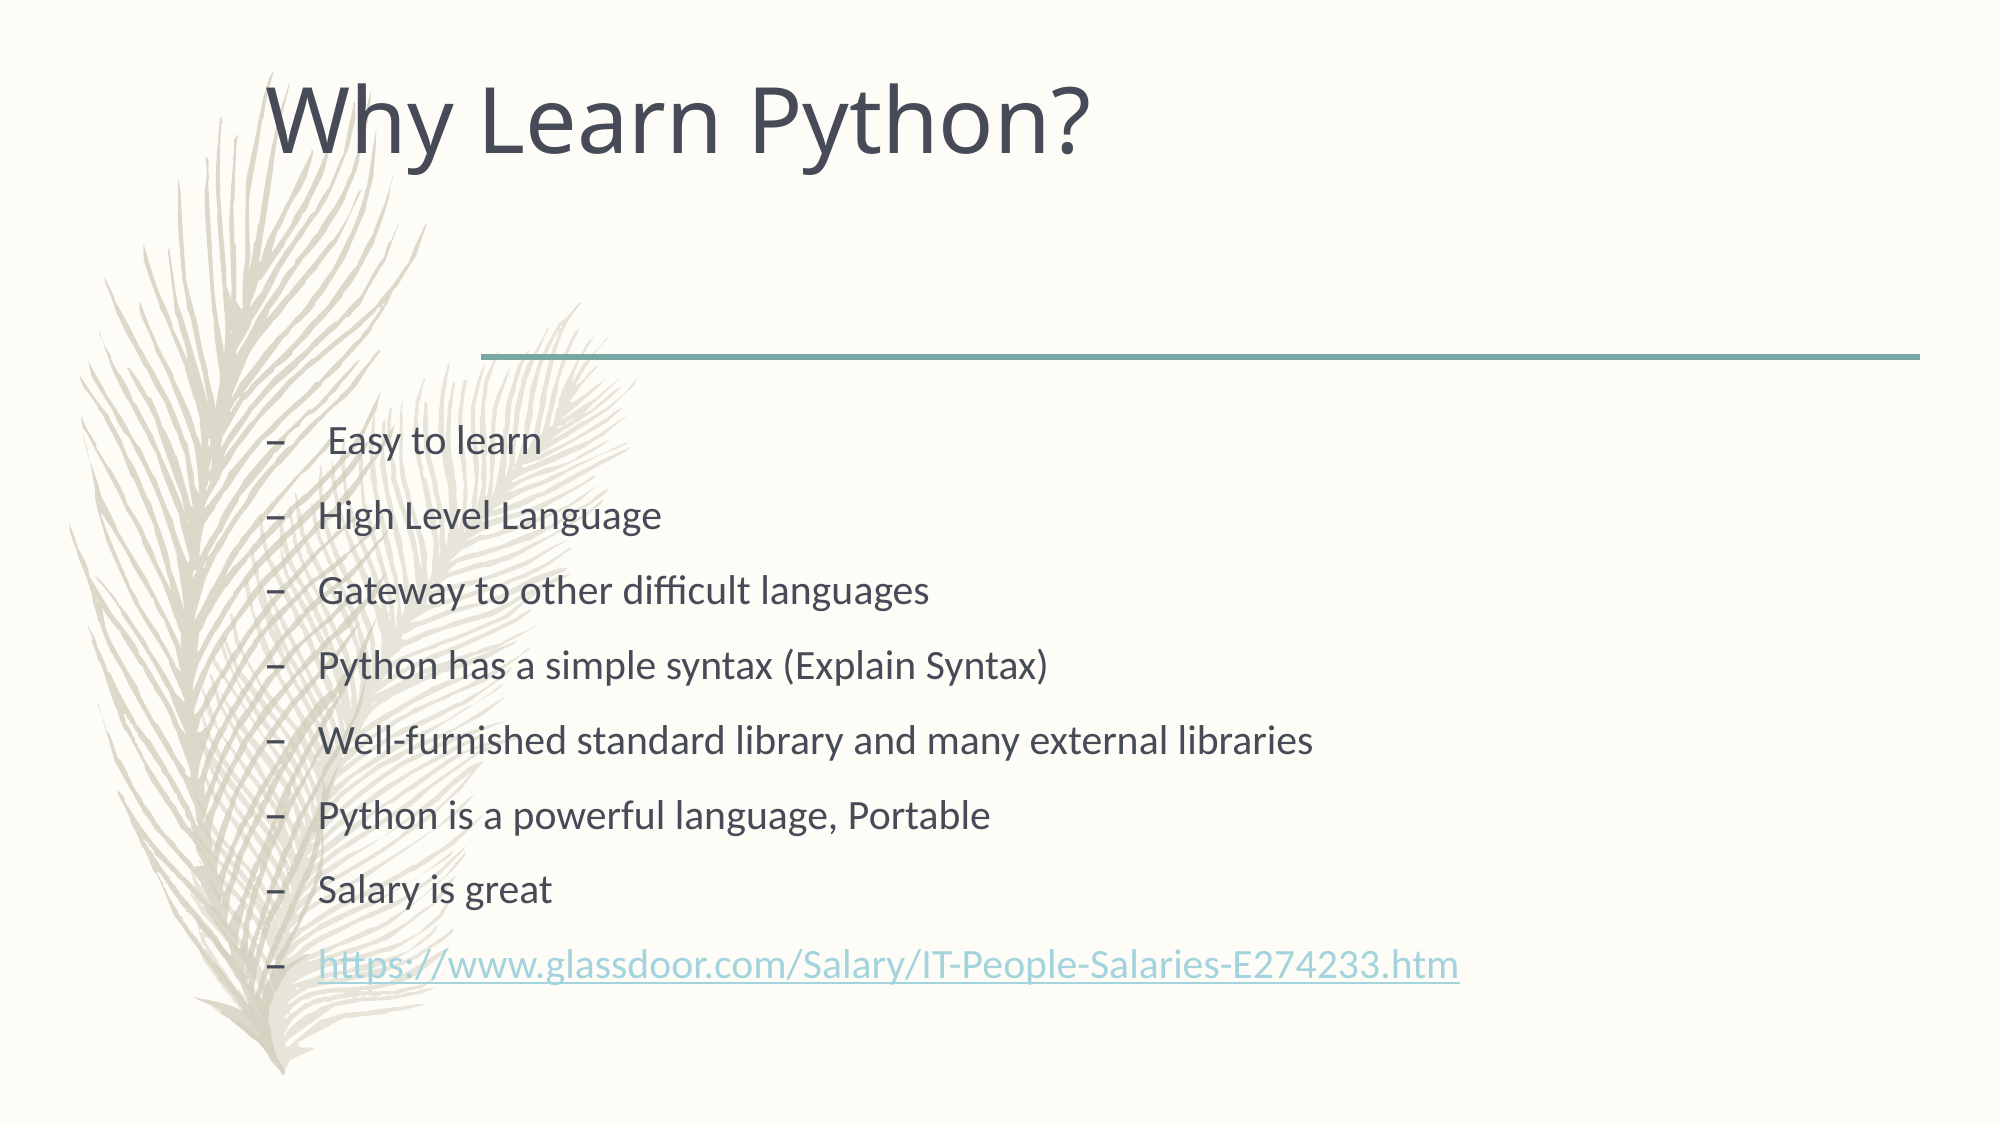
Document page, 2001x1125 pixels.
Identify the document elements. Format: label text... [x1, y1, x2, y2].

title Why Learn Python? [250, 58, 1856, 315]
list Easy to learn High Level Language Gateway to other difficult languages Python has a simple syntax (Explain Syntax) Well-furnished standard library and many external libraries Python is a powerful language, Portable Salary is great https://www.glassdoor.com/Salary/IT-People-Salaries-E274233.htm [250, 399, 1920, 999]
